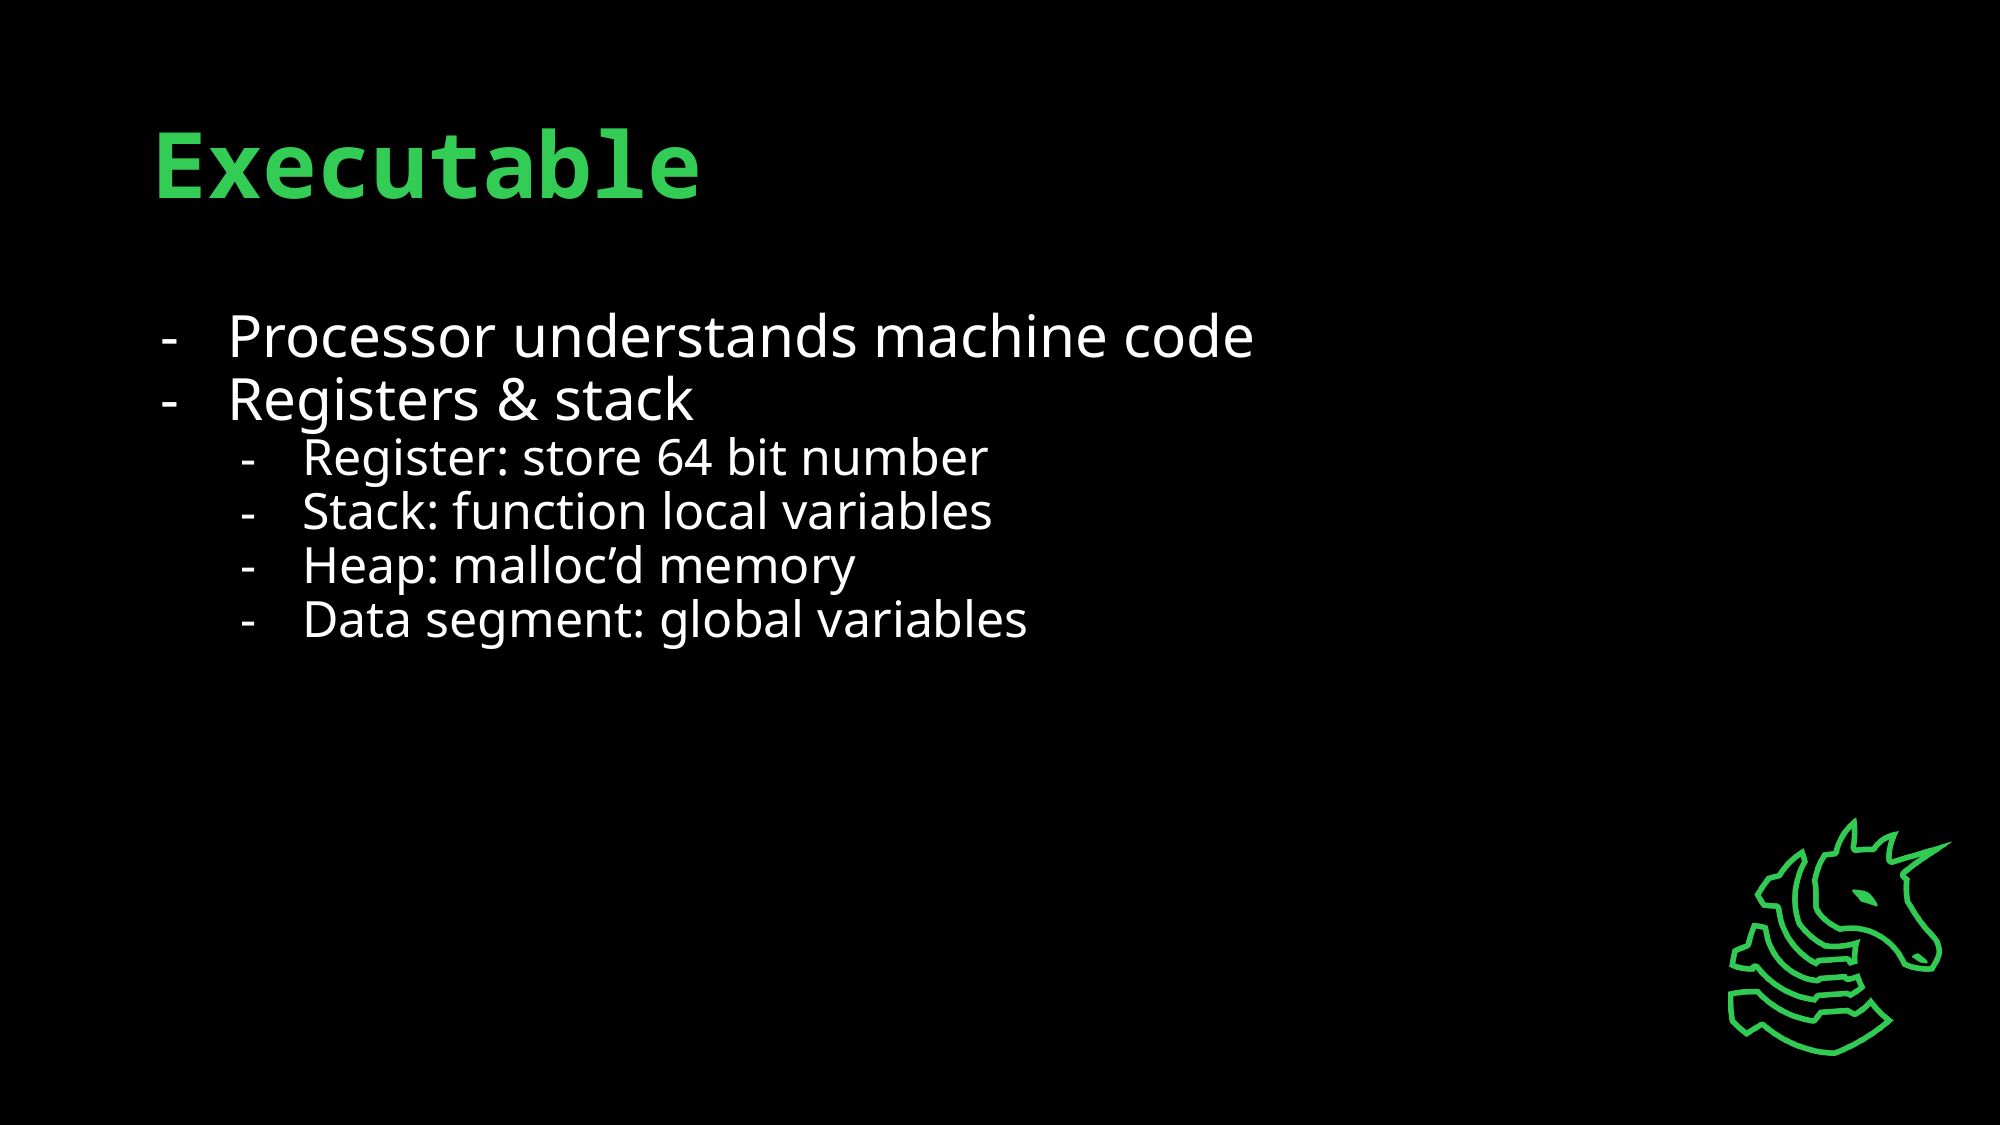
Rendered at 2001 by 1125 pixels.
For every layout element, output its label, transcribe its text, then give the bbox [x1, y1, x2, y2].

picture [1728, 817, 1953, 1056]
list Processor understands machine code Registers & stack Register: store 64 bit number Stack: function local variables Heap: malloc’d memory Data segment: global variables [137, 299, 1863, 1014]
title Executable [137, 59, 1863, 278]
